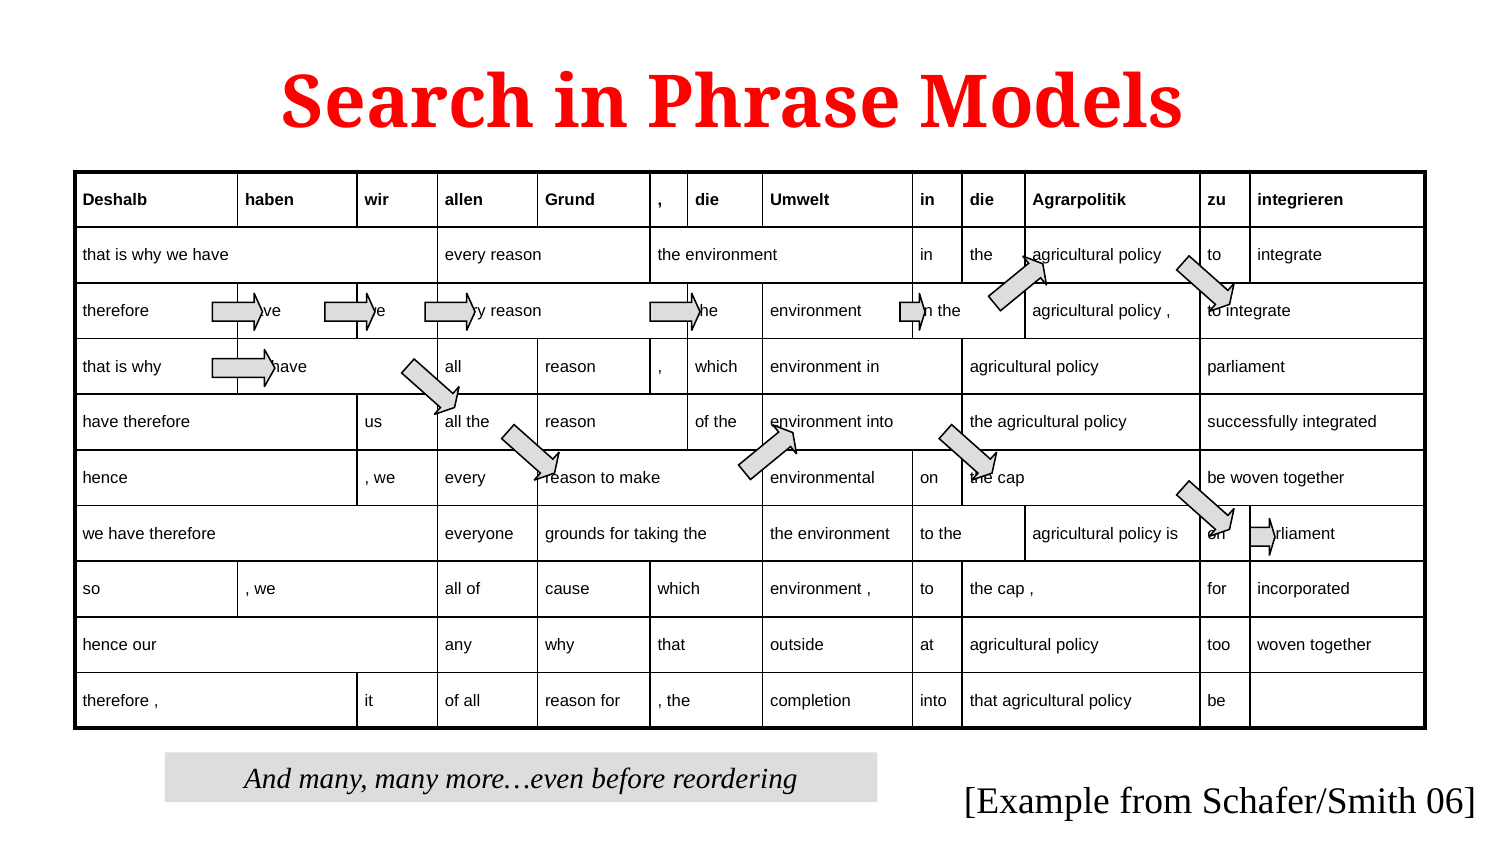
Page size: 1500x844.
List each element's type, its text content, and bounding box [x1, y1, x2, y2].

table_cell it [358, 673, 437, 726]
table_cell reason to make [538, 451, 762, 505]
table_cell be woven together [1201, 451, 1423, 505]
table_header zu [1201, 174, 1249, 226]
table_cell have [238, 284, 356, 338]
text_box [900, 293, 925, 331]
table_cell every reason [438, 228, 649, 282]
table_cell reason for [538, 673, 649, 726]
table_cell be [1201, 673, 1249, 726]
table_cell which [688, 339, 762, 393]
table_cell so [77, 562, 237, 616]
table_header Agrarpolitik [1026, 174, 1199, 226]
table_cell to [913, 562, 961, 616]
table_cell completion [763, 673, 912, 726]
table_cell in the [913, 284, 1024, 338]
table_cell successfully integrated [1201, 395, 1423, 449]
table_cell parliament [1251, 506, 1423, 560]
table_header die [688, 174, 762, 226]
table_cell environment into [763, 395, 961, 449]
table_cell into [913, 673, 961, 726]
table_cell reason [538, 395, 687, 449]
table_cell environment , [763, 562, 912, 616]
text_box [1176, 480, 1235, 537]
text_box [425, 293, 476, 331]
text_box [988, 256, 1047, 311]
table_cell agricultural policy , [1026, 284, 1199, 338]
slide_number [Example from Schafer/Smith 06] [949, 768, 1500, 828]
table_header Umwelt [763, 174, 912, 226]
table_cell which [651, 562, 762, 616]
table_cell therefore , [77, 673, 356, 726]
table_cell the cap [963, 451, 1199, 505]
table_cell on [1201, 506, 1249, 560]
text_box [324, 293, 376, 331]
table_cell incorporated [1251, 562, 1423, 616]
table_header Deshalb [77, 174, 237, 226]
table_cell everyone [438, 506, 537, 560]
table_cell agricultural policy [1026, 228, 1199, 282]
table_cell any [438, 618, 537, 672]
table_cell , we [358, 451, 437, 505]
text_box And many, many more…even before reordering [164, 752, 878, 803]
table_cell environment [763, 284, 912, 338]
table_cell the [963, 228, 1024, 282]
text_box [939, 424, 997, 481]
table_header Grund [538, 174, 649, 226]
text_box [212, 293, 263, 331]
table_cell hence [77, 451, 356, 505]
table_cell , we [238, 562, 437, 616]
table_cell reason [538, 339, 649, 393]
table_header die [963, 174, 1024, 226]
table_cell , [651, 339, 687, 393]
table_cell all the [438, 395, 537, 449]
table_cell for [1201, 562, 1249, 616]
table_cell the [688, 284, 762, 338]
table_cell all [438, 339, 537, 393]
table_cell us [358, 395, 437, 449]
table_cell the environment [651, 228, 912, 282]
table_header in [913, 174, 961, 226]
table_cell the cap , [963, 562, 1199, 616]
table_cell outside [763, 618, 912, 672]
table_cell of all [438, 673, 537, 726]
text_box [1176, 255, 1235, 312]
text_box [738, 424, 797, 480]
table_cell environmental [763, 451, 912, 505]
table_cell agricultural policy [963, 339, 1199, 393]
table_header wir [358, 174, 437, 226]
table_cell on [913, 451, 961, 505]
title Search in Phrase Models [41, 47, 1425, 163]
table_cell that [651, 618, 762, 672]
table_cell we have therefore [77, 506, 437, 560]
table_cell have therefore [77, 395, 356, 449]
table_header haben [238, 174, 356, 226]
table_cell that is why we have [77, 228, 437, 282]
table_cell in [913, 228, 961, 282]
table_cell [1251, 673, 1423, 726]
table_cell at [913, 618, 961, 672]
table_cell to the [913, 506, 1024, 560]
table_cell , the [651, 673, 762, 726]
table_cell of the [688, 395, 762, 449]
text_box [1250, 518, 1276, 556]
table_cell we [358, 284, 437, 338]
table_header integrieren [1251, 174, 1423, 226]
table_cell why [538, 618, 649, 672]
table_cell integrate [1251, 228, 1423, 282]
table_cell the agricultural policy [963, 395, 1199, 449]
table_cell the environment [763, 506, 912, 560]
table_cell that is why [77, 339, 237, 393]
table_cell too [1201, 618, 1249, 672]
table_cell woven together [1251, 618, 1423, 672]
table_cell hence our [77, 618, 437, 672]
table_cell every [438, 451, 537, 505]
table_cell all of [438, 562, 537, 616]
table_cell every reason [438, 284, 687, 338]
table_cell grounds for taking the [538, 506, 762, 560]
table_cell parliament [1201, 339, 1423, 393]
text_box [212, 349, 275, 387]
table_header , [651, 174, 687, 226]
table_cell environment in [763, 339, 961, 393]
text_box [501, 424, 560, 481]
table_cell therefore [77, 284, 237, 338]
table_cell agricultural policy is [1026, 506, 1199, 560]
table_cell to integrate [1201, 284, 1423, 338]
text_box [401, 358, 460, 415]
text_box [650, 293, 701, 331]
table_cell that agricultural policy [963, 673, 1199, 726]
table_cell to [1201, 228, 1249, 282]
table_cell agricultural policy [963, 618, 1199, 672]
table_header allen [438, 174, 537, 226]
table_cell we have [238, 339, 437, 393]
table_cell cause [538, 562, 649, 616]
